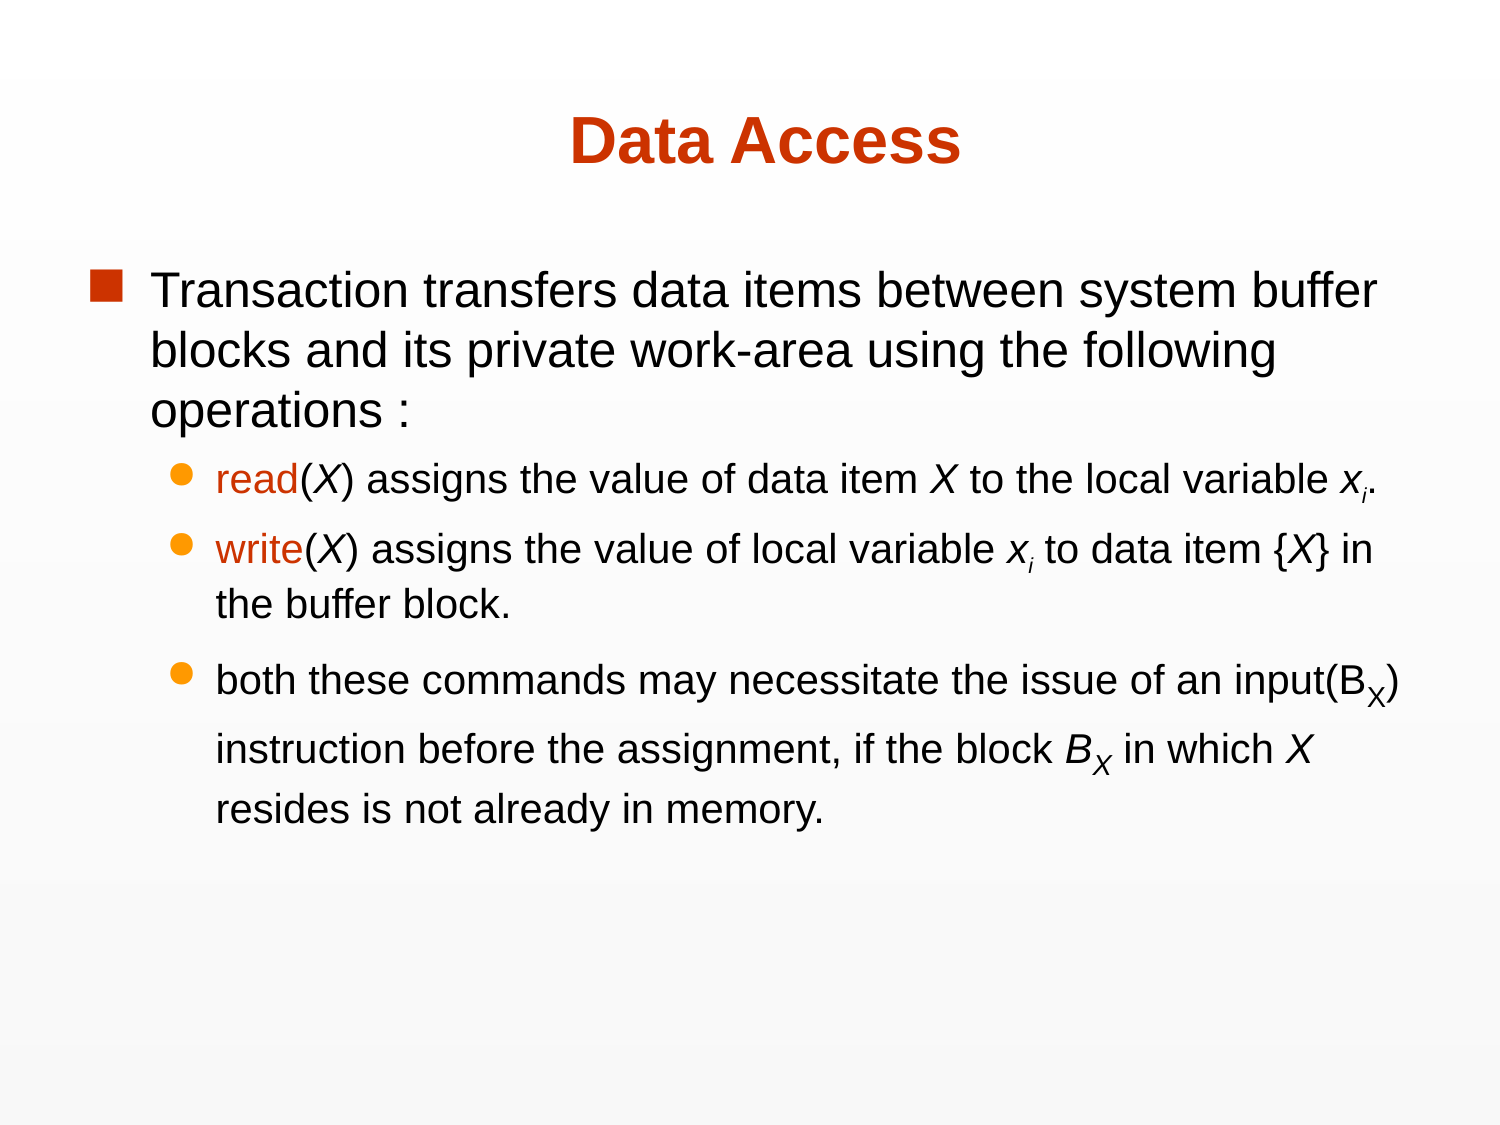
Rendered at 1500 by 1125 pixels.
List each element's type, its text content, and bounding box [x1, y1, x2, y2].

title Data Access [96, 59, 1436, 185]
list Transaction transfers data items between system buffer blocks and its private work-area using the following operations : read(X) assigns the value of data item X to the local variable xi. write(X) assigns the value of local variable xi to data item {X} in the buffer block. both these commands may necessitate the issue of an input(BX) instruction before the assignment, if the block BX in which X resides is not already in memory. [78, 249, 1431, 1013]
